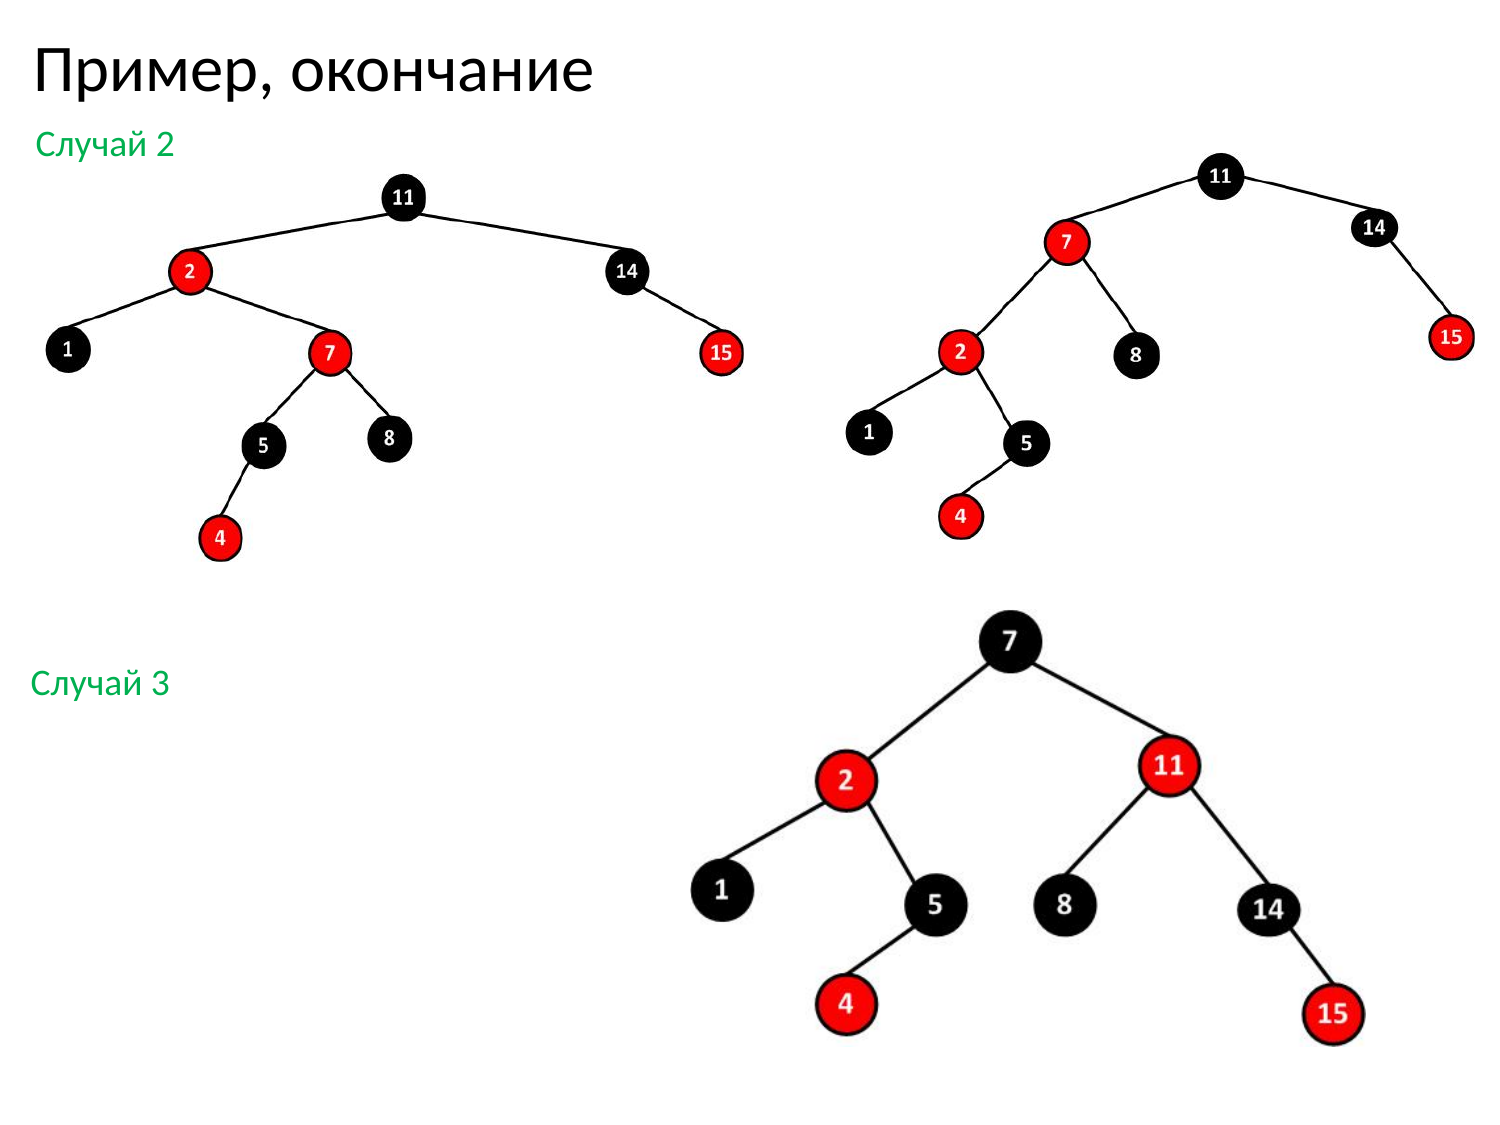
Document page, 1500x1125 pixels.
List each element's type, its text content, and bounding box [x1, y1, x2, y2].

picture [45, 173, 744, 562]
title Пример, окончание [18, 19, 633, 112]
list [845, 151, 1475, 541]
text_box Случай 3 [15, 650, 186, 710]
picture [690, 609, 1366, 1048]
text_box Случай 2 [20, 111, 191, 171]
